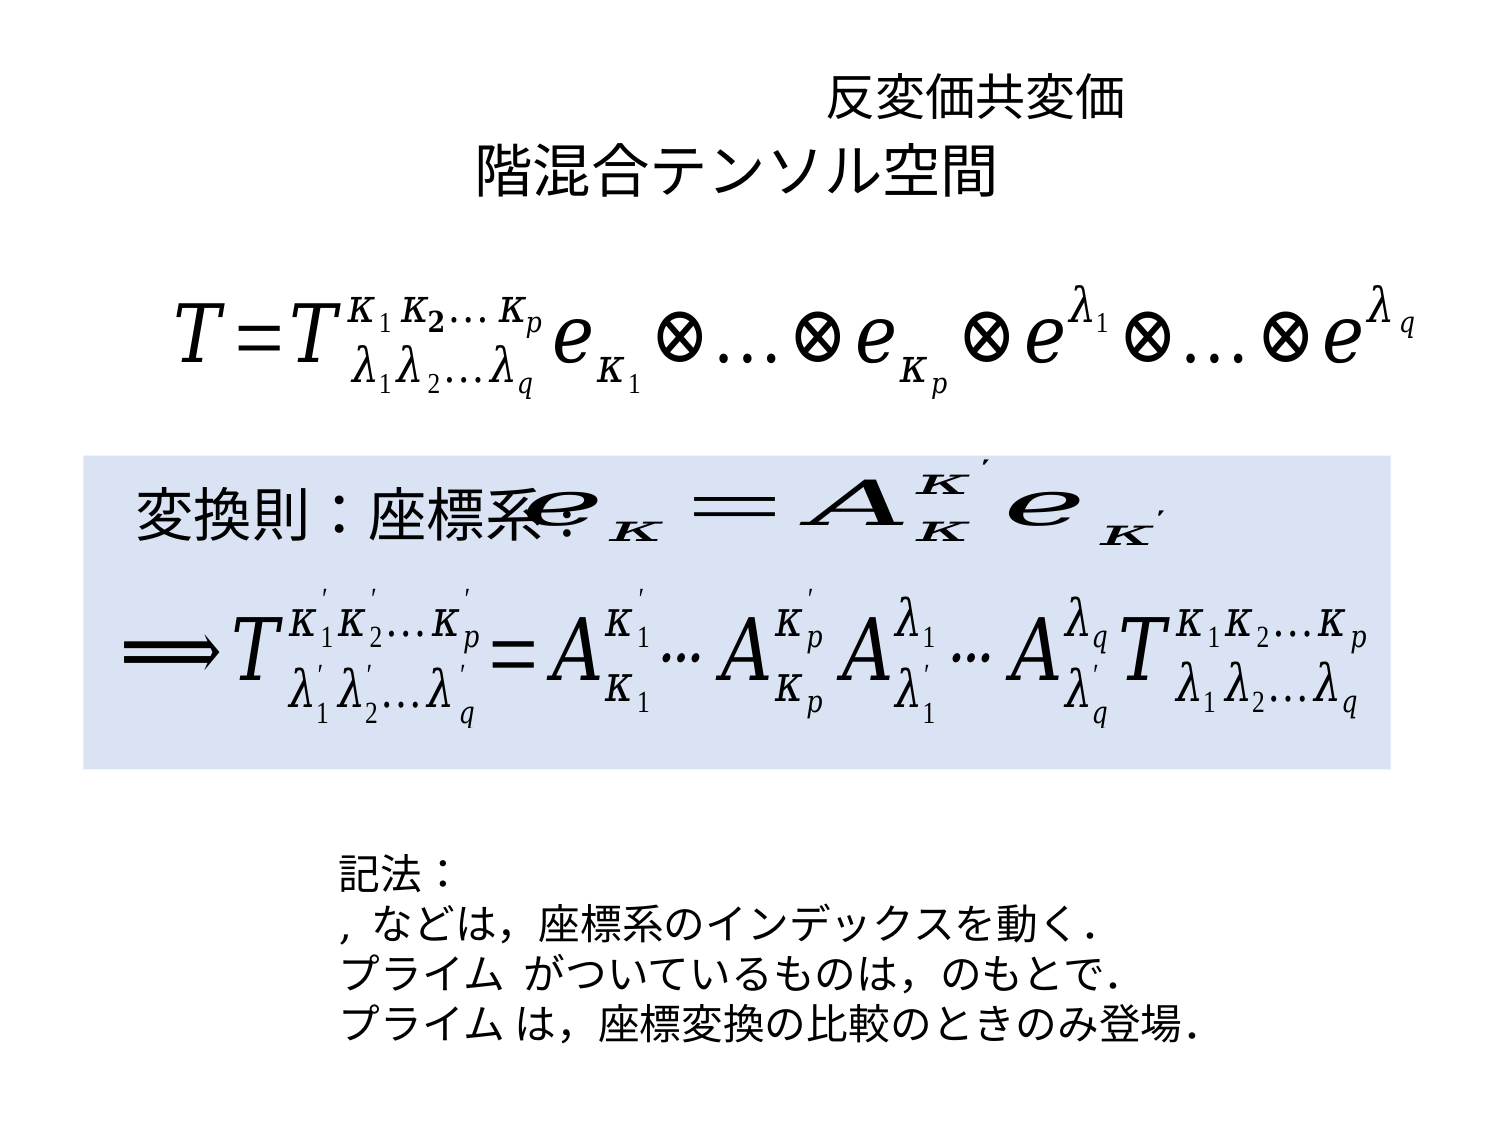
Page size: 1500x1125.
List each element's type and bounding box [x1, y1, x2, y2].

text_box [83, 455, 1391, 770]
